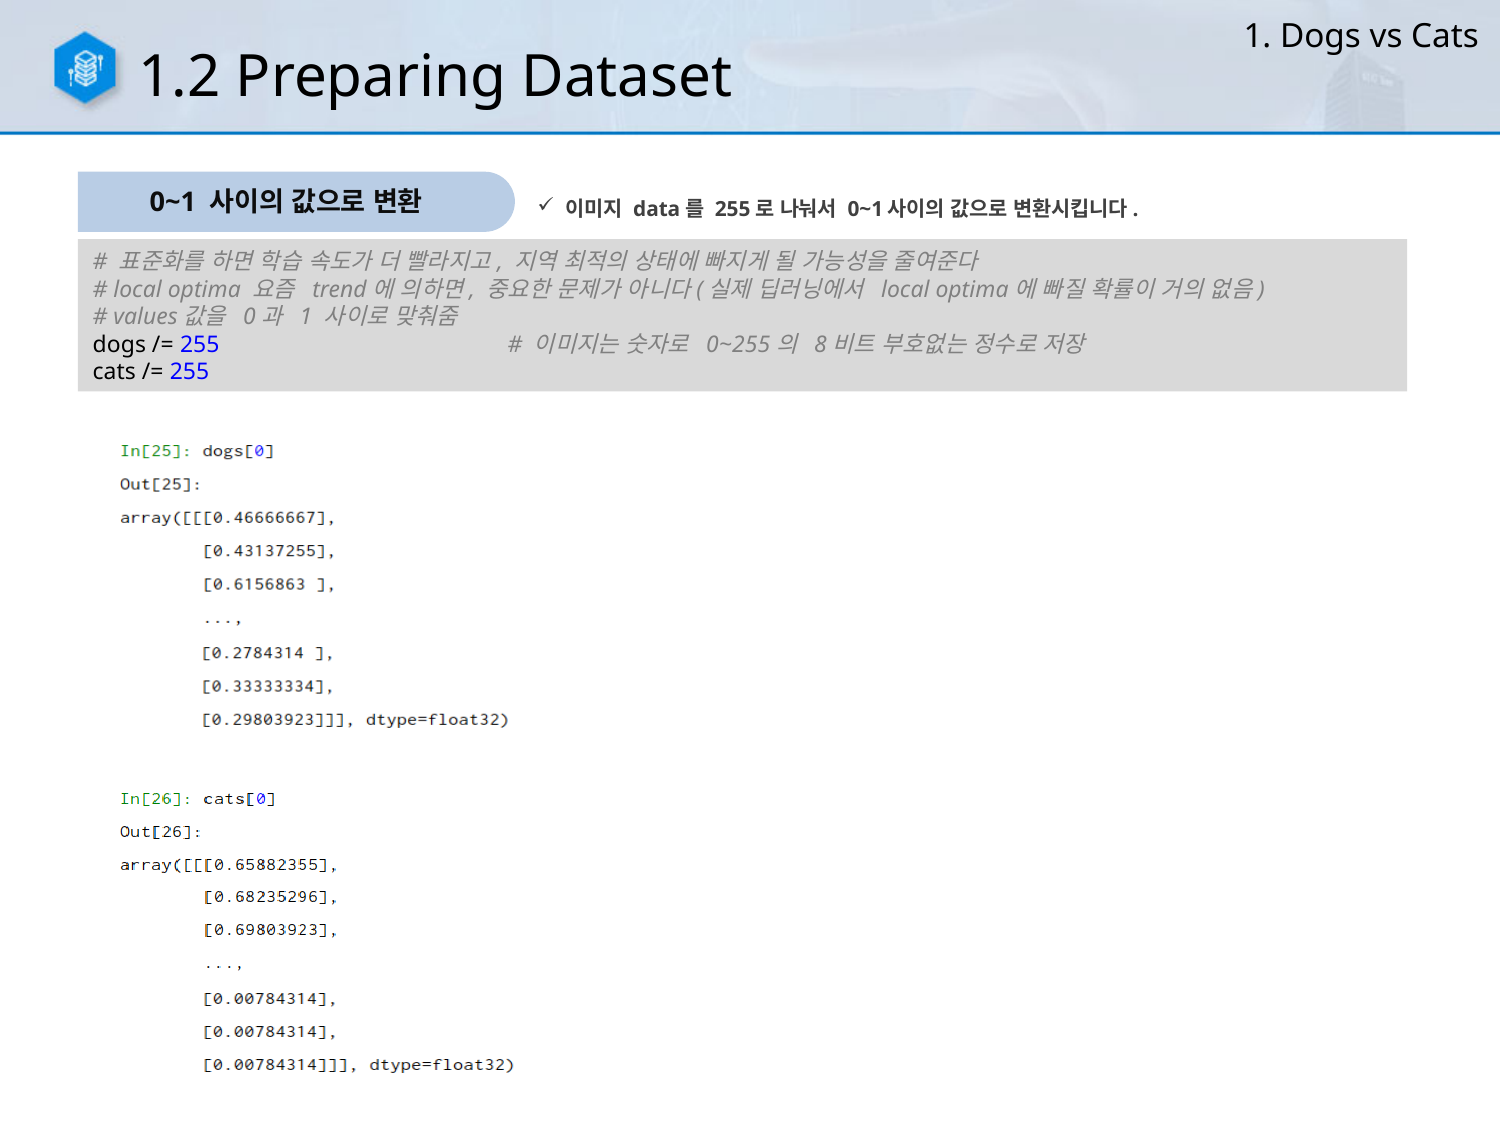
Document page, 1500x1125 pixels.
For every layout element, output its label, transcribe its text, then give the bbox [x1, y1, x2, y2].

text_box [119, 438, 526, 740]
picture [0, 0, 1500, 1125]
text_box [120, 786, 526, 1083]
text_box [77, 171, 516, 233]
text_box 1.2 Preparing Dataset [123, 31, 1247, 117]
text_box 이미지 data를 255로 나눠서 0~1사이의 값으로 변환시킵니다. [537, 183, 1483, 221]
text_box # 표준화를 하면 학습 속도가 더 빨라지고, 지역 최적의 상태에 빠지게 될 가능성을 줄여준다 # local optima 요즘 trend에 의하면, 중요한 문제가 아니다(실제 딥러닝에서 local optima에 빠질 확률이 거의 없음) # values값을 0과 1 사이로 맞춰줌 dogs /= 255 # 이미지는 숫자로 0~255의 8비트 부호없는 정수로 저장 cats /= 255 [77, 239, 1408, 392]
text_box 1. Dogs vs Cats [1009, 7, 1495, 55]
